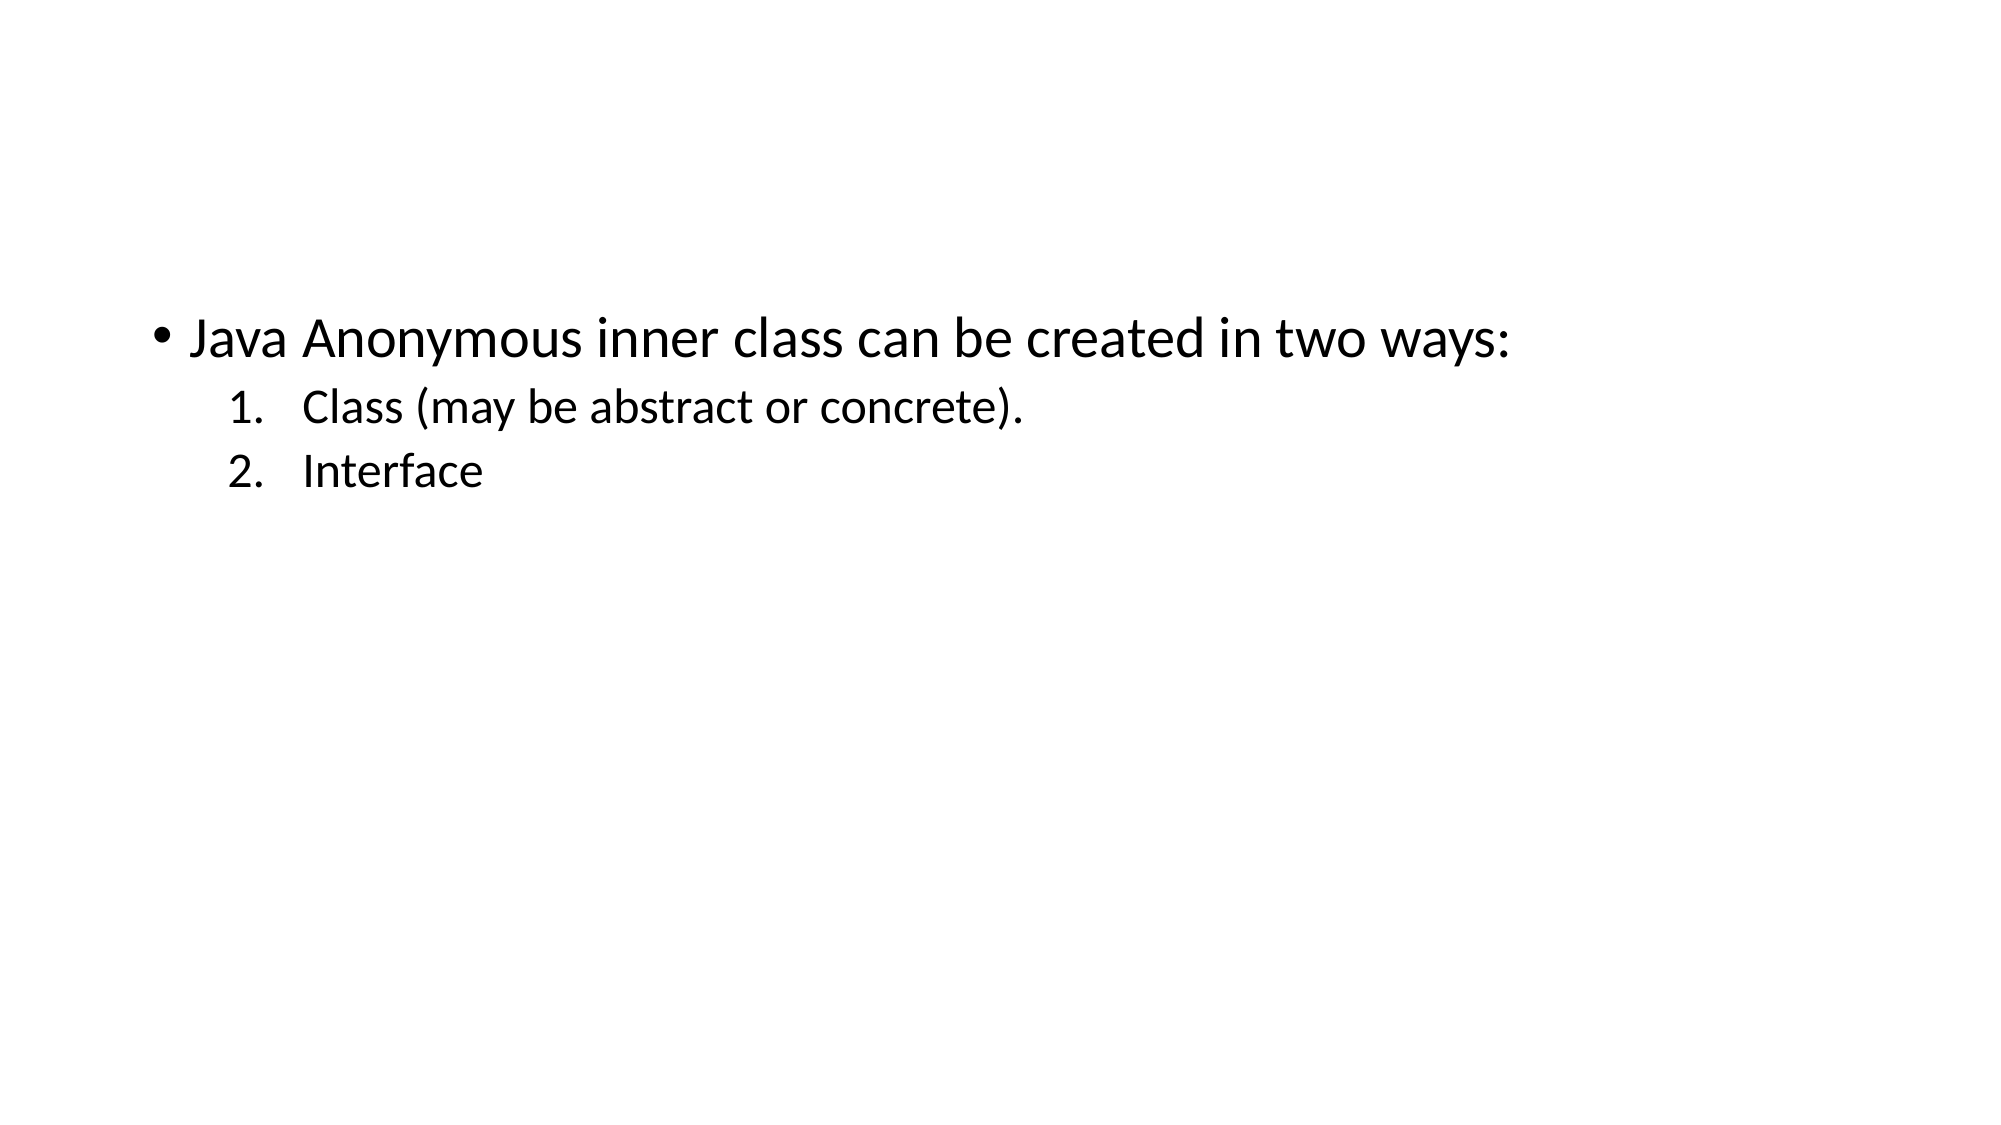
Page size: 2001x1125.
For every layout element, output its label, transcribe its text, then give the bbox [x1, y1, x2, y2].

list Java Anonymous inner class can be created in two ways: Class (may be abstract or concrete). Interface [137, 299, 1863, 1014]
